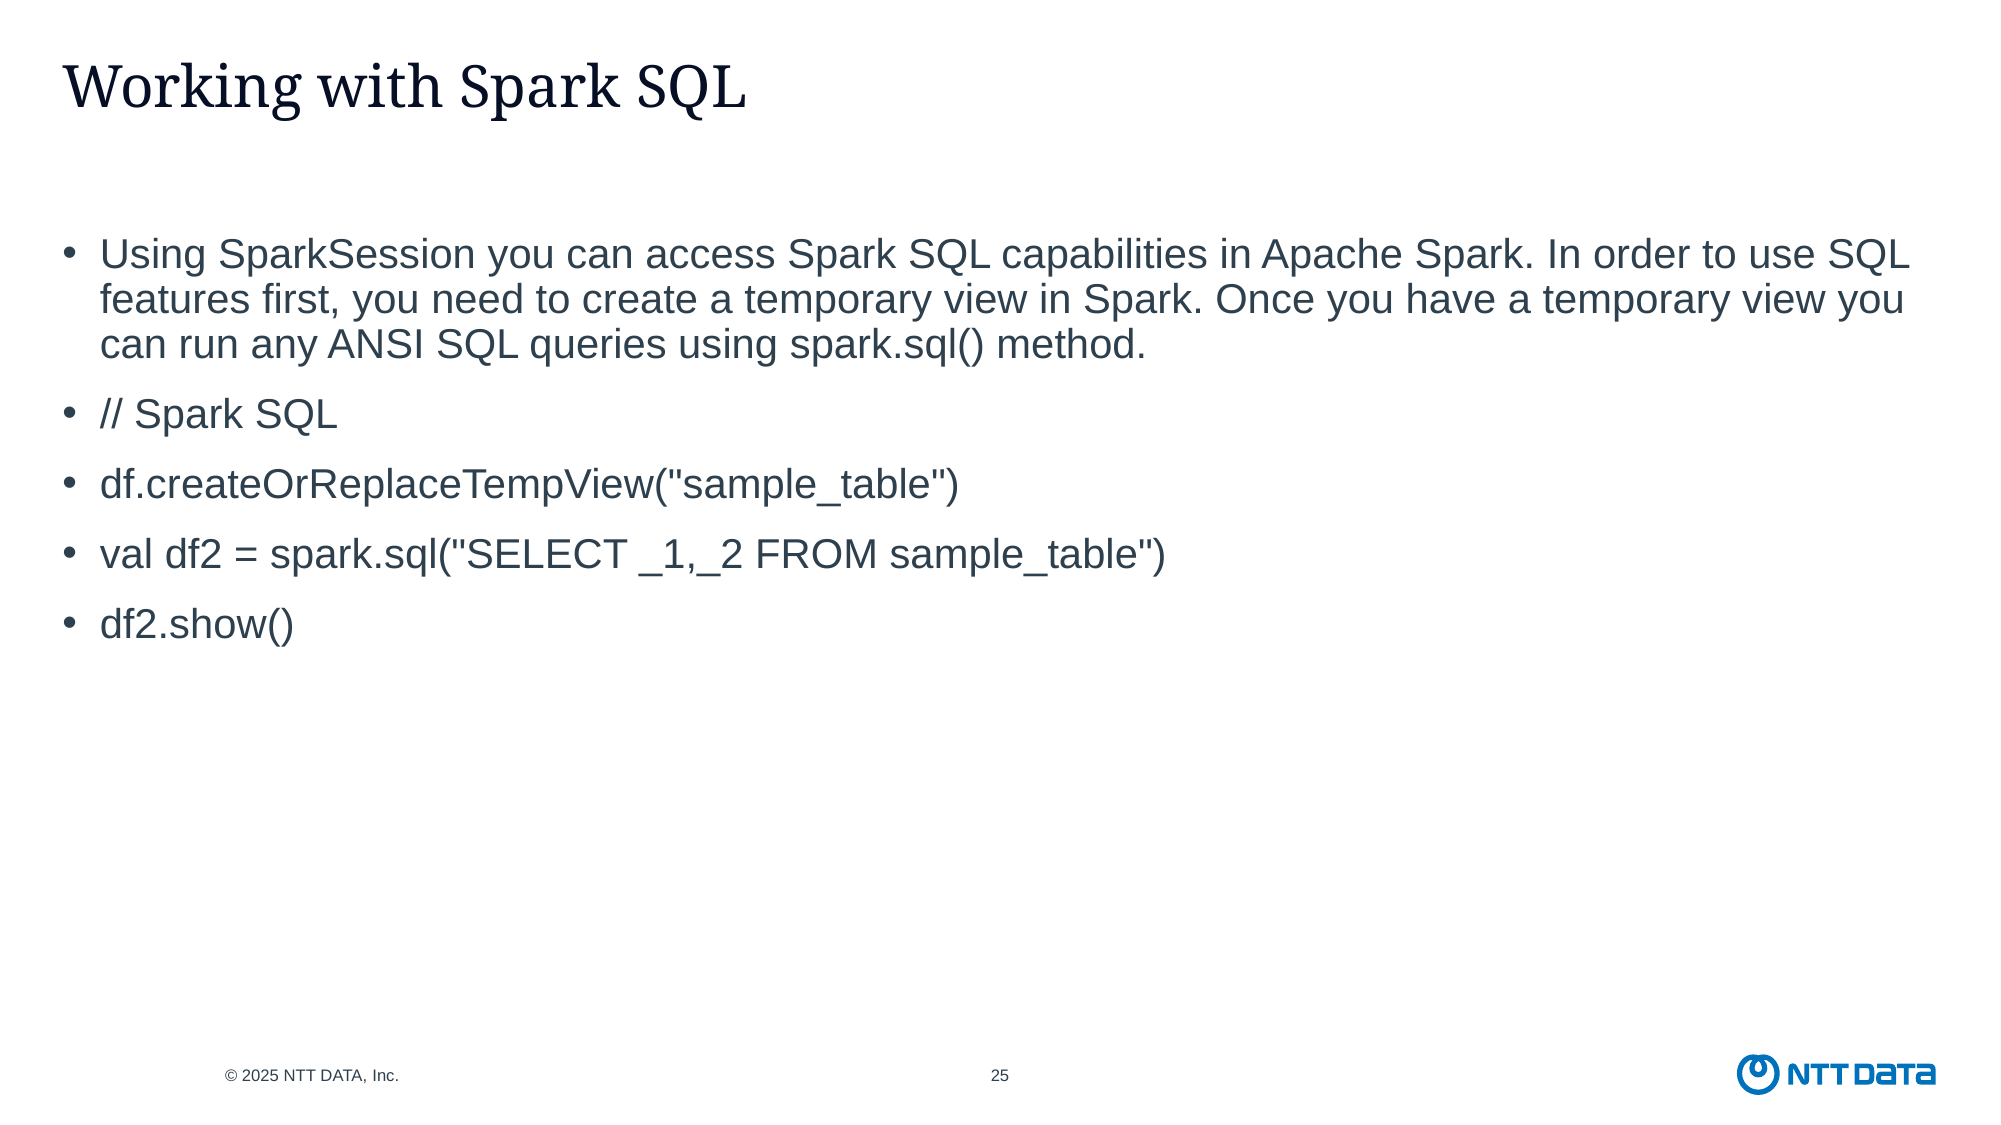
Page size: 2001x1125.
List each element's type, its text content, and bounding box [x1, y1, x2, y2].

footer © 2025 NTT DATA, Inc. [225, 1050, 901, 1101]
list Using SparkSession you can access Spark SQL capabilities in Apache Spark. In order to use SQL features first, you need to create a temporary view in Spark. Once you have a temporary view you can run any ANSI SQL queries using spark.sql() method. // Spark SQL df.createOrReplaceTempView("sample_table") val df2 = spark.sql("SELECT _1,_2 FROM sample_table") df2.show() [62, 224, 1938, 1025]
title Working with Spark SQL [62, 50, 1938, 138]
slide_number 25 [912, 1050, 1088, 1101]
